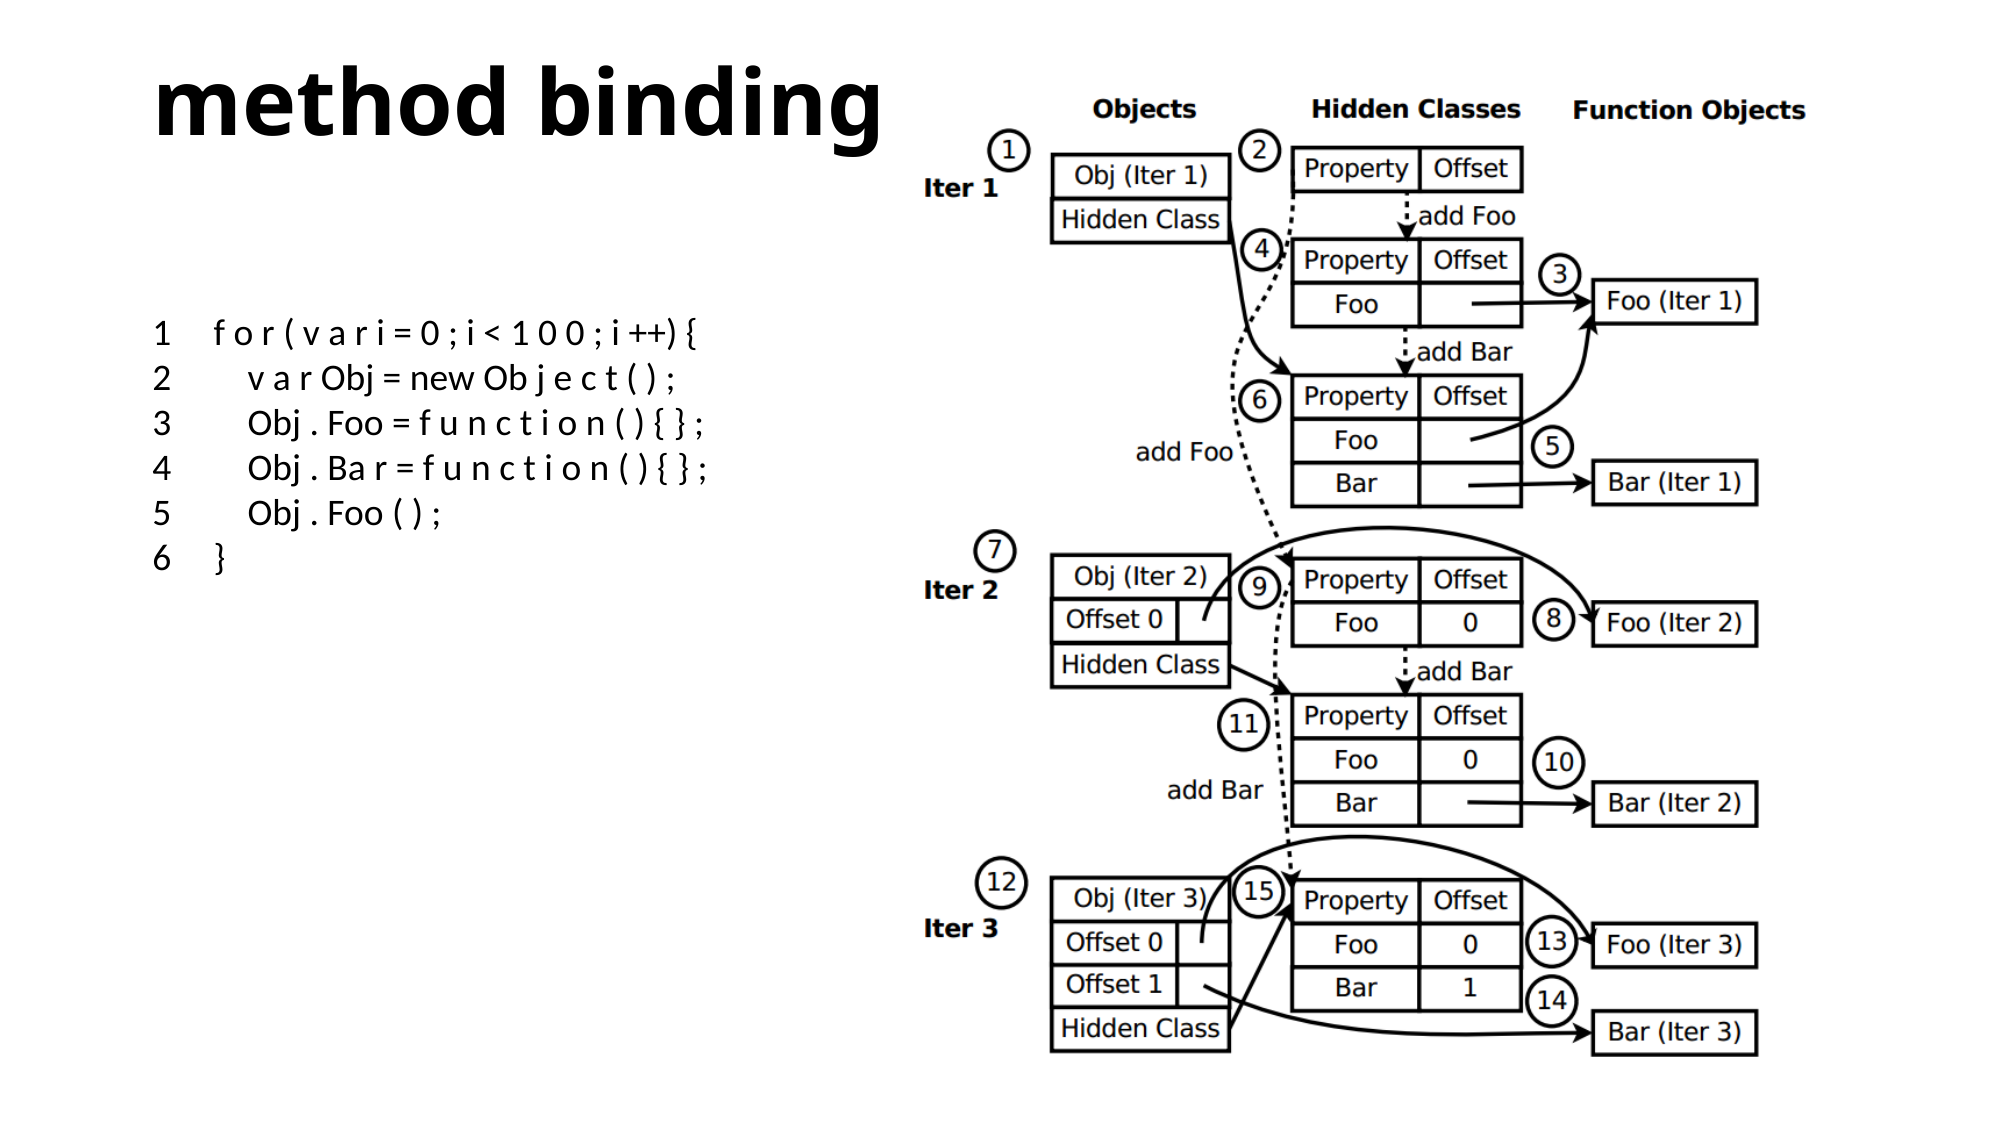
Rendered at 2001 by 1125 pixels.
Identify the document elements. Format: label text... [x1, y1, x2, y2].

text_box 1 f o r ( v a r i = 0 ; i < 1 0 0 ; i ++) { 2 v a r Obj = new Ob j e c t ( ) ; 3 Obj . Foo = f u n c t i o n ( ) { } ; 4 Obj . Ba r = f u n c t i o n ( ) { } ; 5 Obj . Foo ( ) ; 6 } [137, 300, 880, 586]
picture [880, 83, 1823, 1072]
title method bindings [137, 0, 1863, 215]
